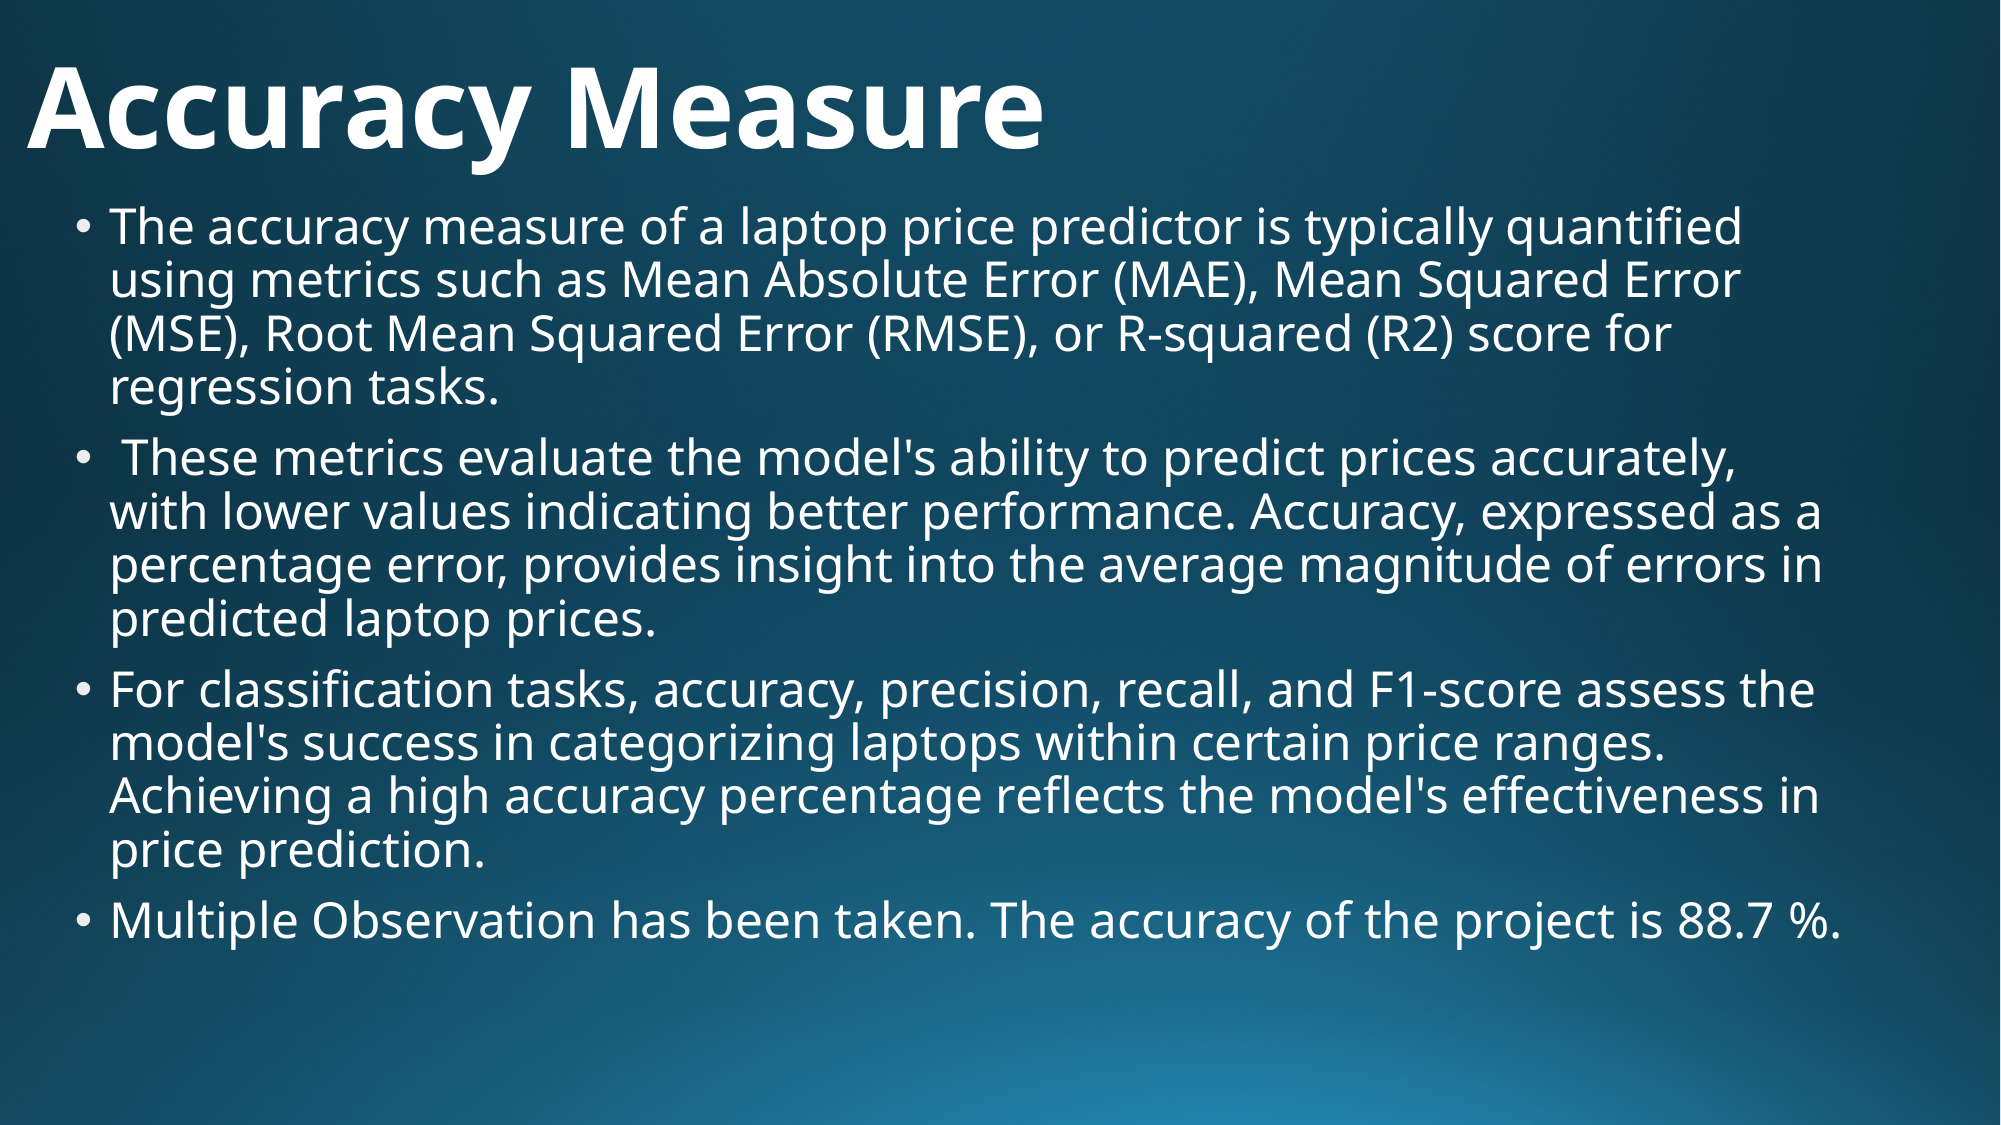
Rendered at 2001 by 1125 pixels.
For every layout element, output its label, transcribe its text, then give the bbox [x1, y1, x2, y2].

list The accuracy measure of a laptop price predictor is typically quantified using metrics such as Mean Absolute Error (MAE), Mean Squared Error (MSE), Root Mean Squared Error (RMSE), or R-squared (R2) score for regression tasks. These metrics evaluate the model's ability to predict prices accurately, with lower values indicating better performance. Accuracy, expressed as a percentage error, provides insight into the average magnitude of errors in predicted laptop prices. For classification tasks, accuracy, precision, recall, and F1-score assess the model's success in categorizing laptops within certain price ranges. Achieving a high accuracy percentage reflects the model's effectiveness in price prediction. Multiple Observation has been taken. The accuracy of the project is 88.7 %. [59, 194, 1863, 1014]
title Accuracy Measure [11, 3, 1737, 221]
picture [0, 0, 2001, 1125]
